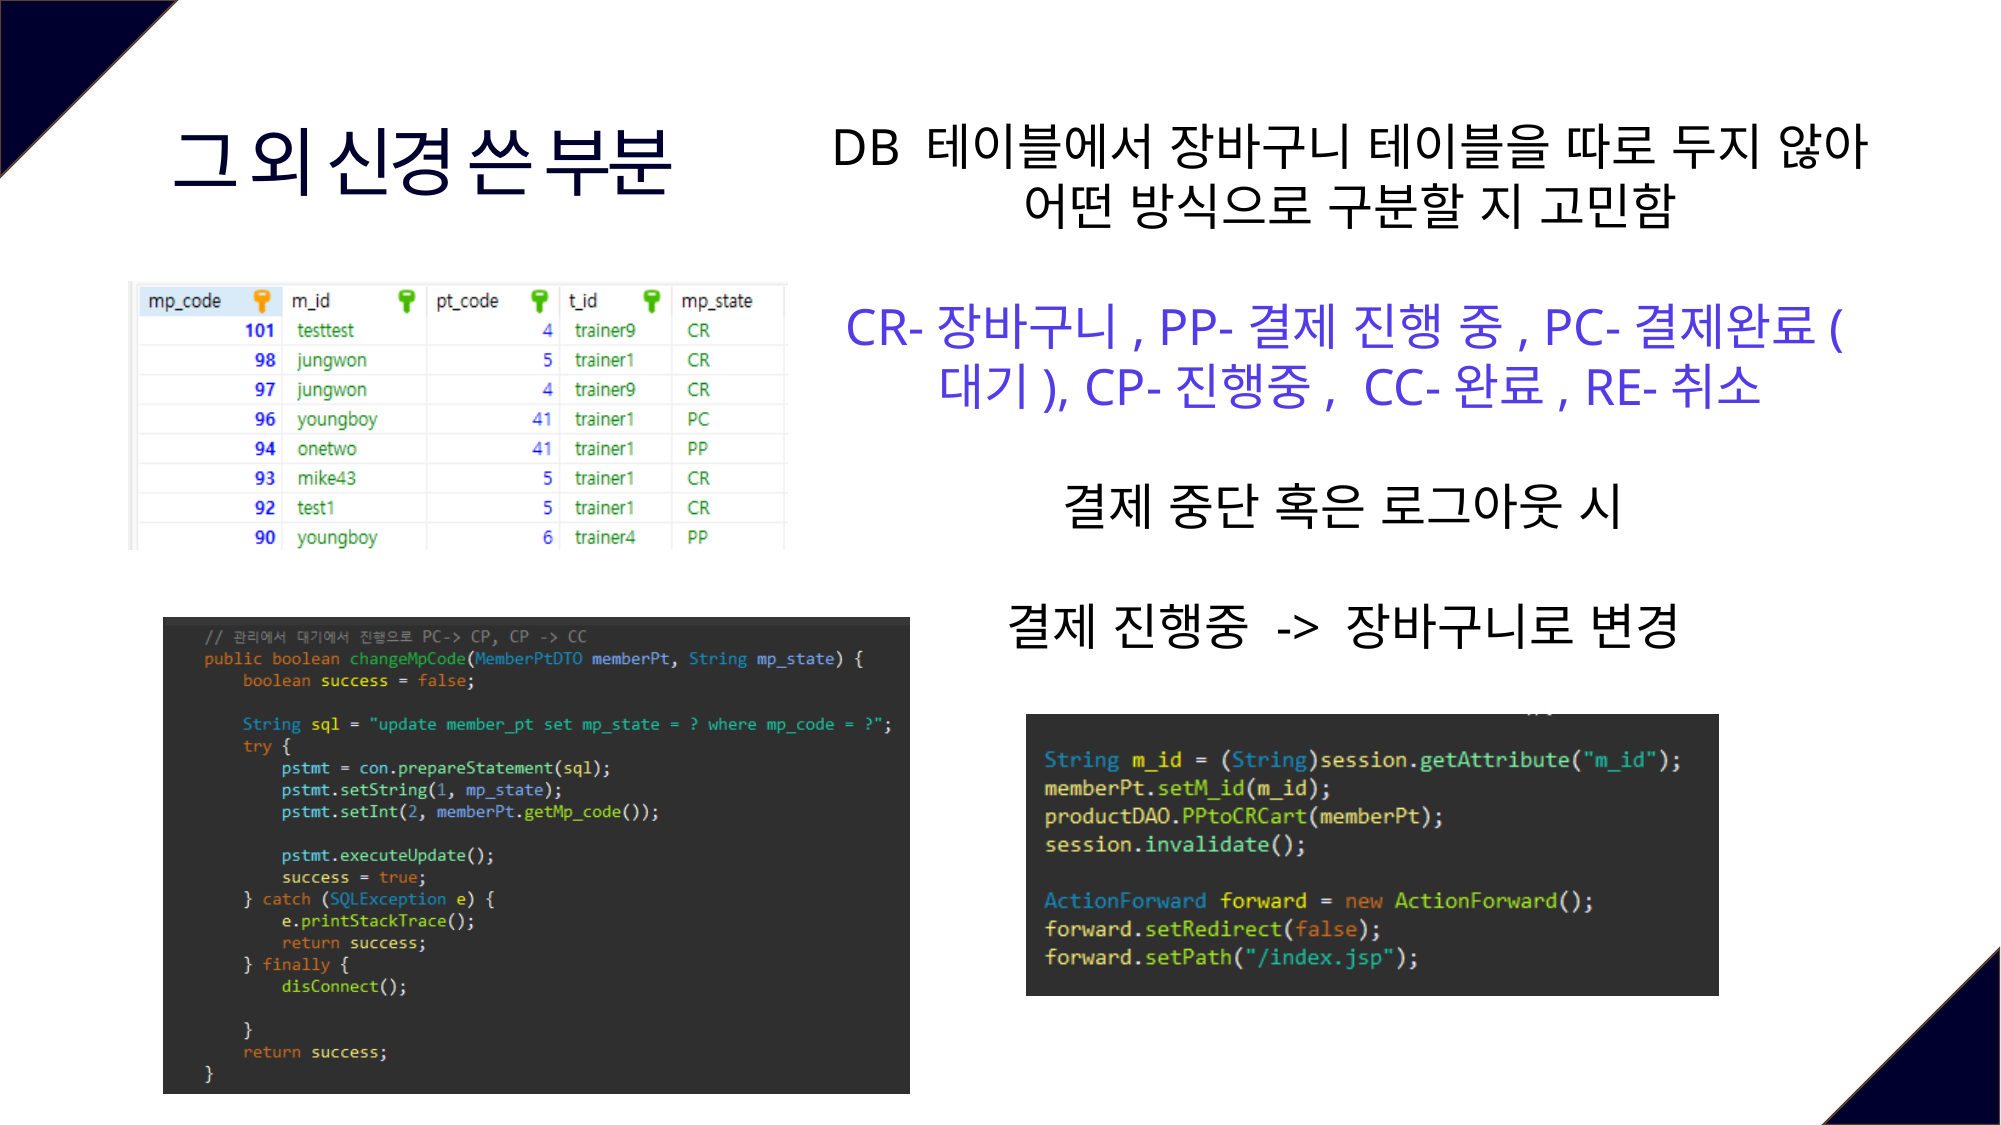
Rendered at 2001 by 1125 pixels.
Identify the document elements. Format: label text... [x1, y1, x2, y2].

picture [163, 617, 910, 1094]
picture [128, 281, 788, 550]
picture [1026, 714, 1719, 996]
text_box DB 테이블에서 장바구니 테이블을 따로 두지 않아 어떤 방식으로 구분할 지 고민함 CR-장바구니, PP-결제 진행 중, PC-결제완료(대기), CP-진행중, CC-완료, RE-취소 결제 중단 혹은 로그아웃 시 결제 진행중 -> 장바구니로 변경 [801, 108, 1900, 663]
text_box 그 외 신경 쓴 부분 [156, 108, 691, 213]
